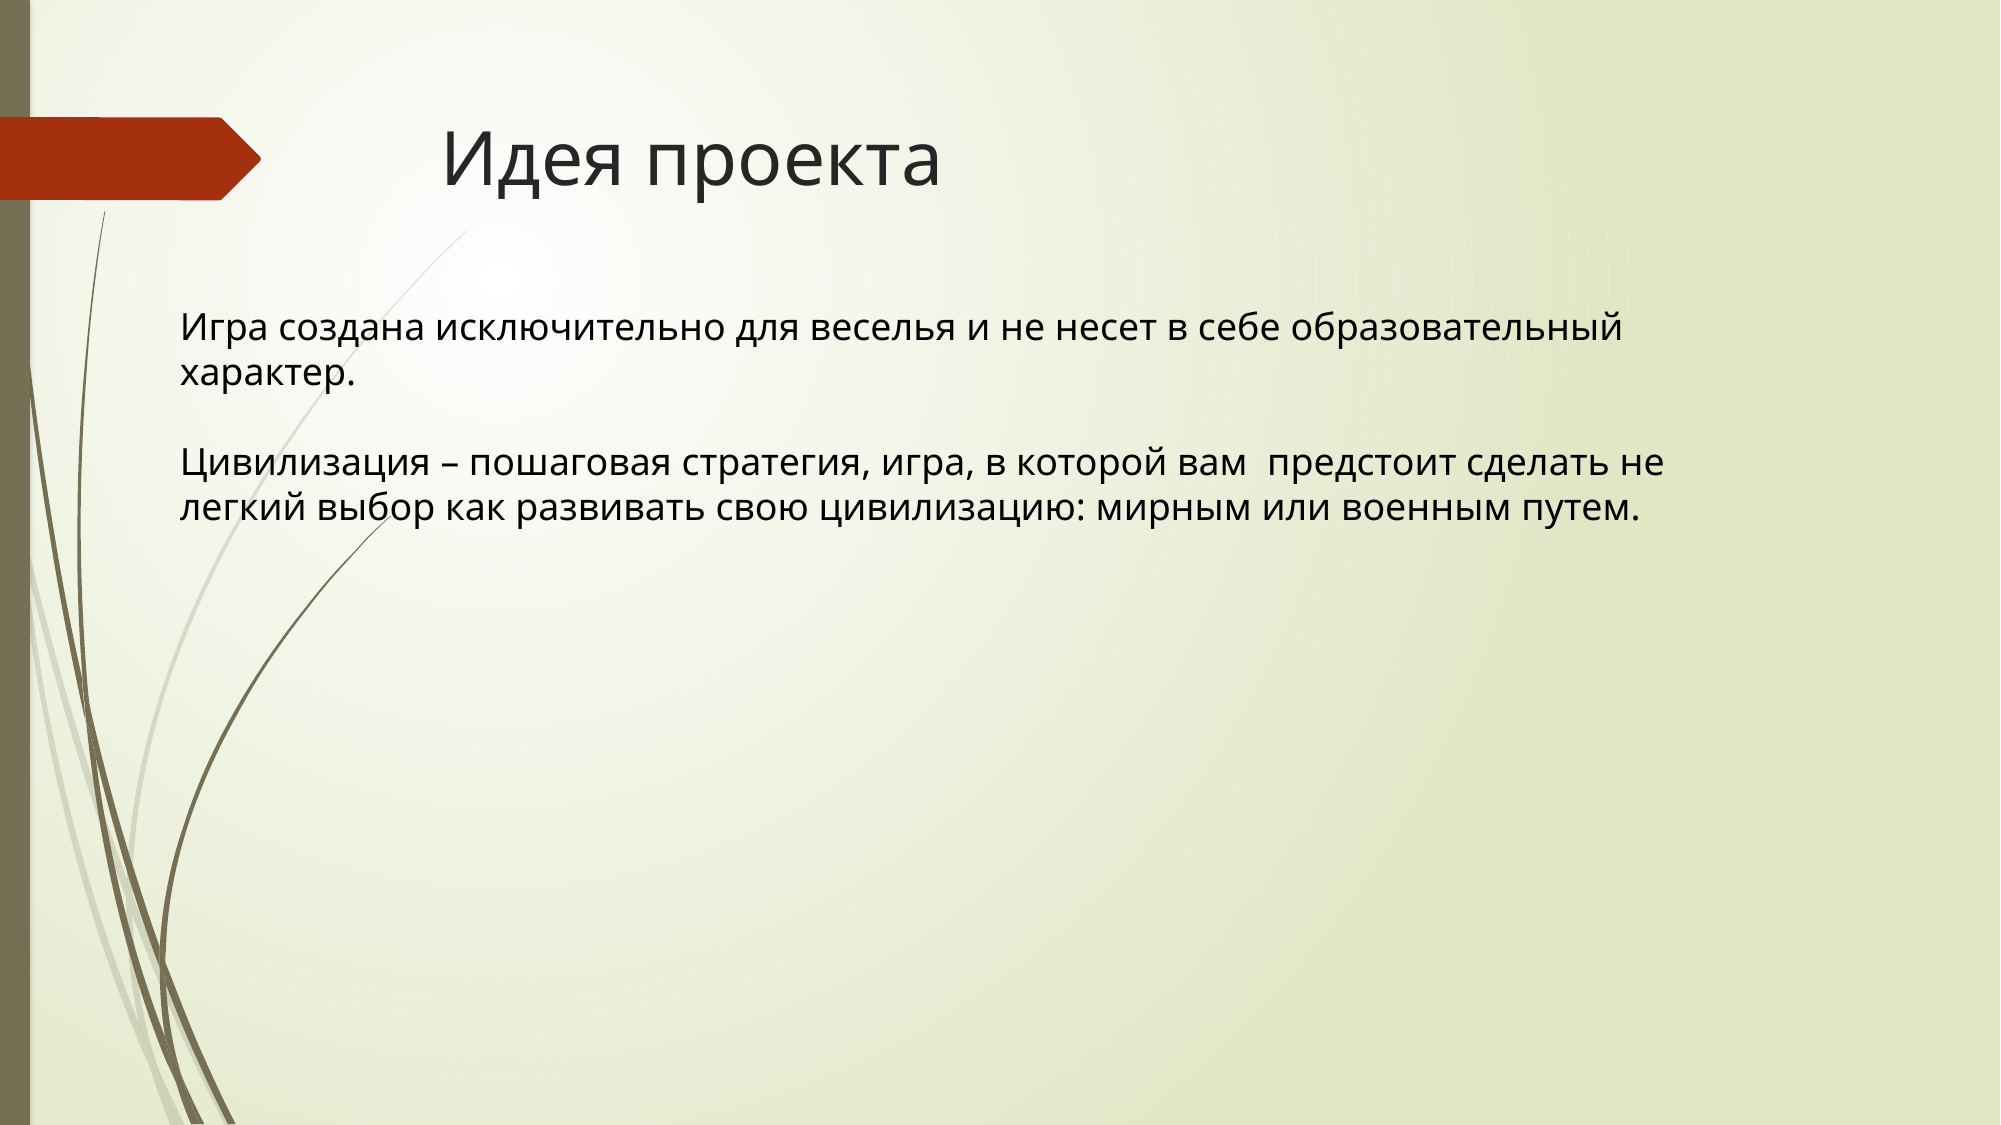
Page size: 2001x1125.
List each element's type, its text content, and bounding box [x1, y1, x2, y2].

text_box Игра создана исключительно для веселья и не несет в себе образовательный характер. Цивилизация – пошаговая стратегия, игра, в которой вам предстоит сделать не легкий выбор как развивать свою цивилизацию: мирным или военным путем. [165, 295, 1777, 536]
title Идея проекта [425, 102, 1888, 313]
